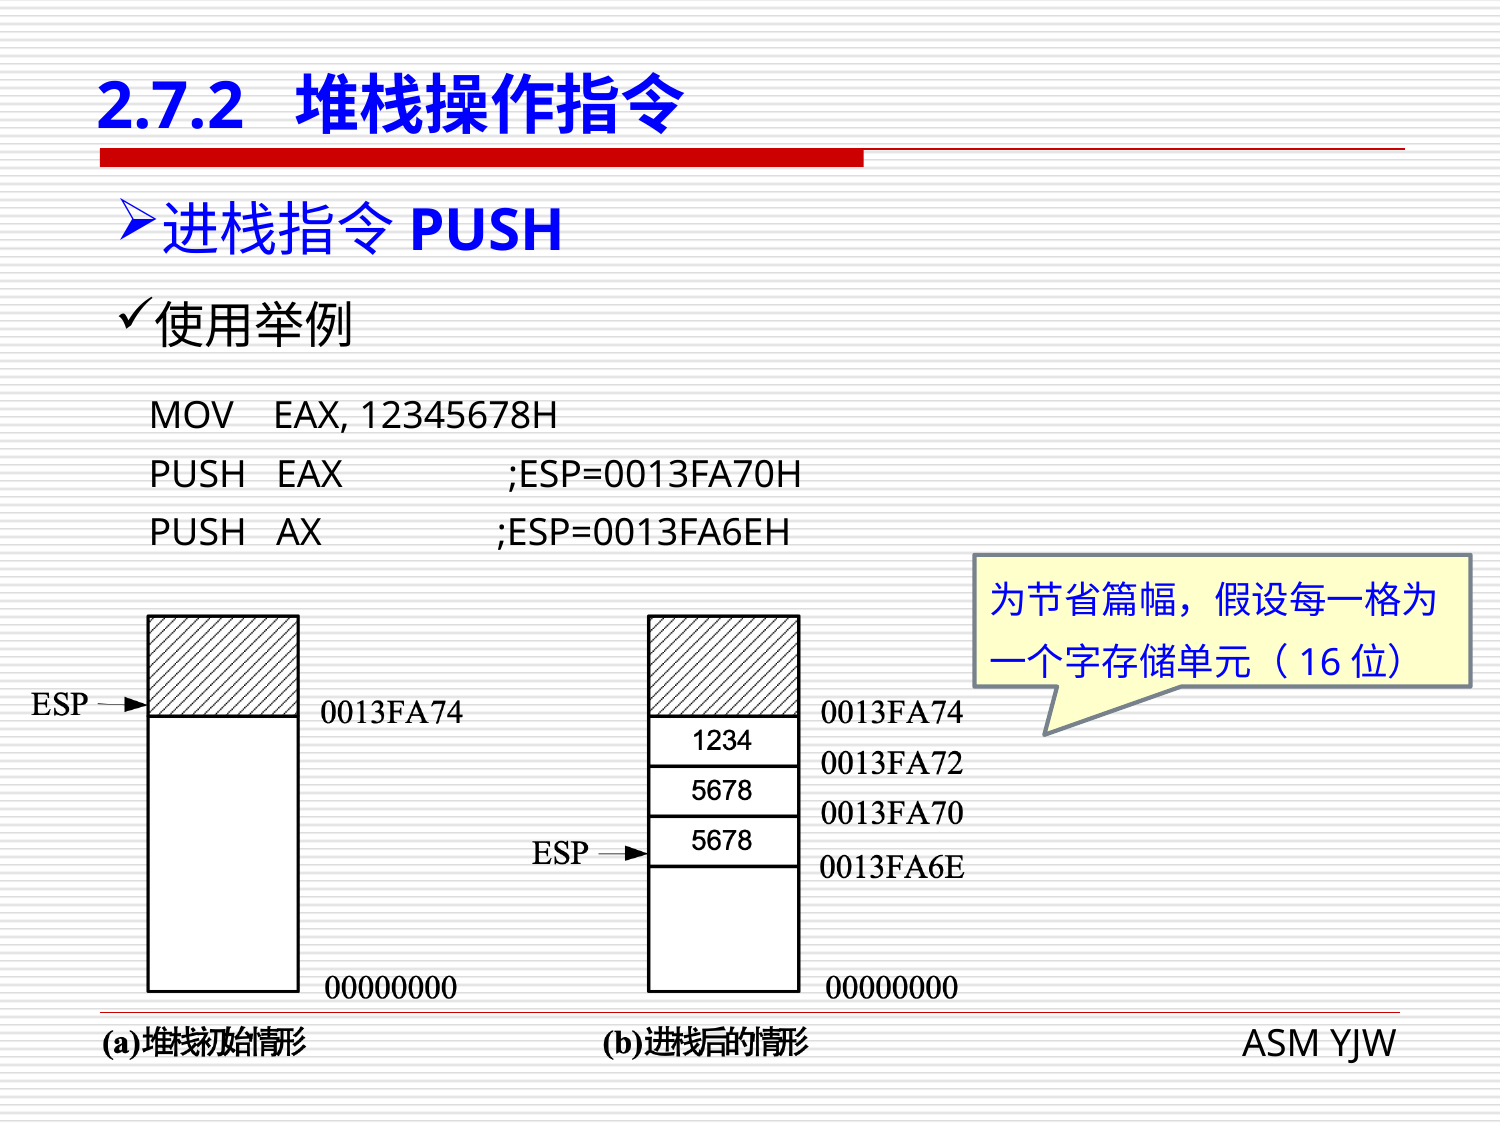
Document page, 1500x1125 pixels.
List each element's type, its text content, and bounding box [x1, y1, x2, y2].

text_box MOV EAX, 12345678H PUSH EAX ;ESP=0013FA70H PUSH AX ;ESP=0013FA6EH [101, 370, 1074, 561]
text_box 进栈指令PUSH [107, 184, 1393, 270]
title 2.7.2 堆栈操作指令 [87, 42, 1448, 150]
text_box 使用举例 [107, 286, 1393, 362]
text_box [974, 550, 1471, 736]
picture [0, 0, 1500, 1125]
